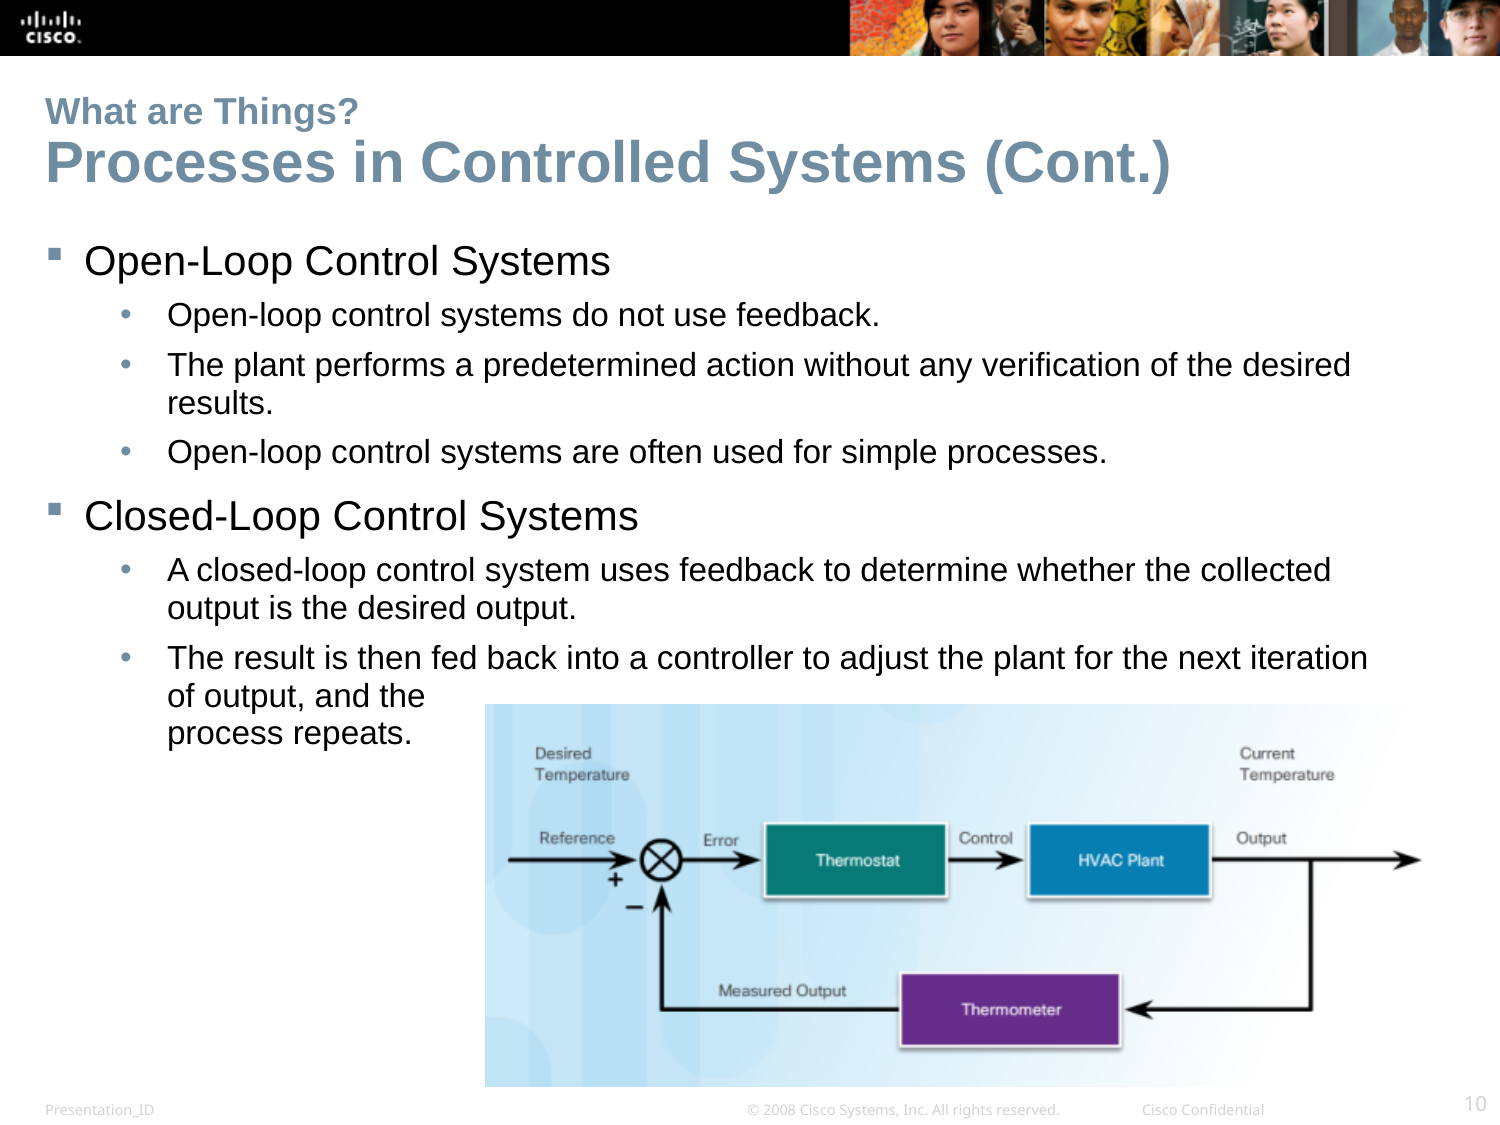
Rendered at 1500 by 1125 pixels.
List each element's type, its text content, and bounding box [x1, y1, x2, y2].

picture [0, 0, 1500, 56]
picture [485, 704, 1451, 1087]
title What are Things? Processes in Controlled Systems (Cont.) [31, 64, 1471, 203]
list Open-Loop Control Systems Open-loop control systems do not use feedback. The plant performs a predetermined action without any verification of the desired results. Open-loop control systems are often used for simple processes. Closed-Loop Control Systems A closed-loop control system uses feedback to determine whether the collected output is the desired output. The result is then fed back into a controller to adjust the plant for the next iteration of output, and the process repeats. [31, 230, 1405, 1035]
